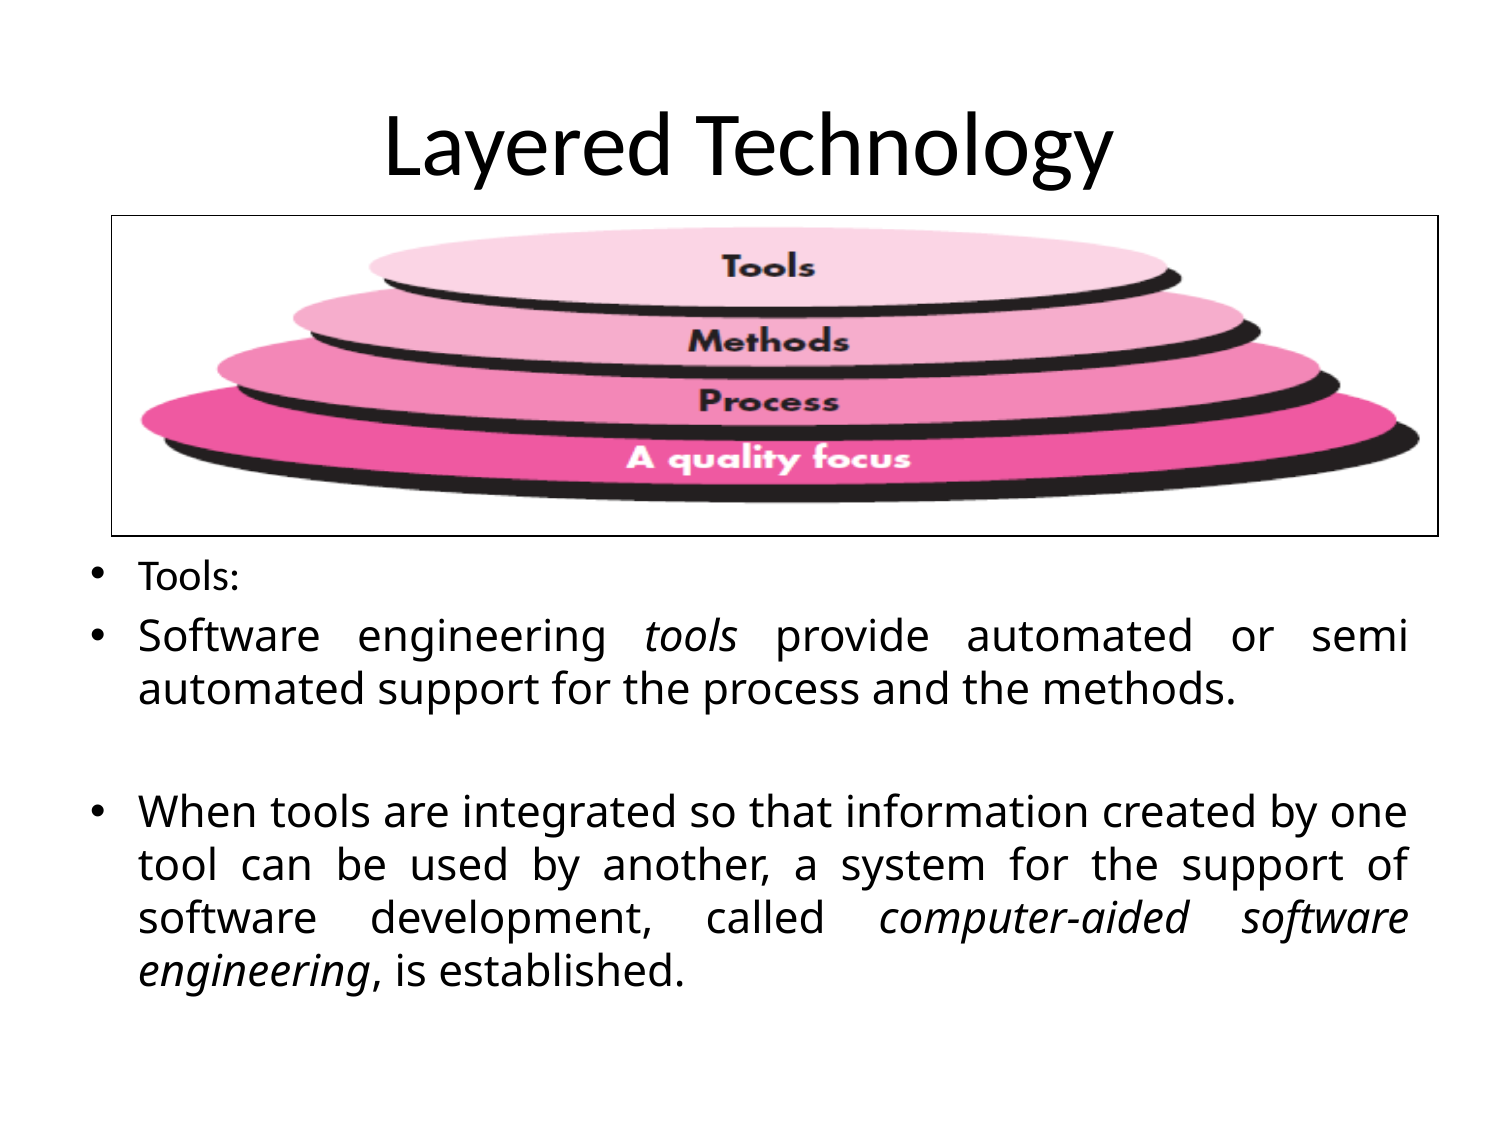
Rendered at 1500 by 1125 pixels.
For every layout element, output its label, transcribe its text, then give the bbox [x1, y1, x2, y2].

list Tools: Software engineering tools provide automated or semi automated support for the process and the methods. When tools are integrated so that information created by one tool can be used by another, a system for the support of software development, called computer-aided software engineering, is established. [75, 538, 1425, 1005]
title Layered Technology [75, 45, 1425, 233]
picture [111, 215, 1438, 536]
